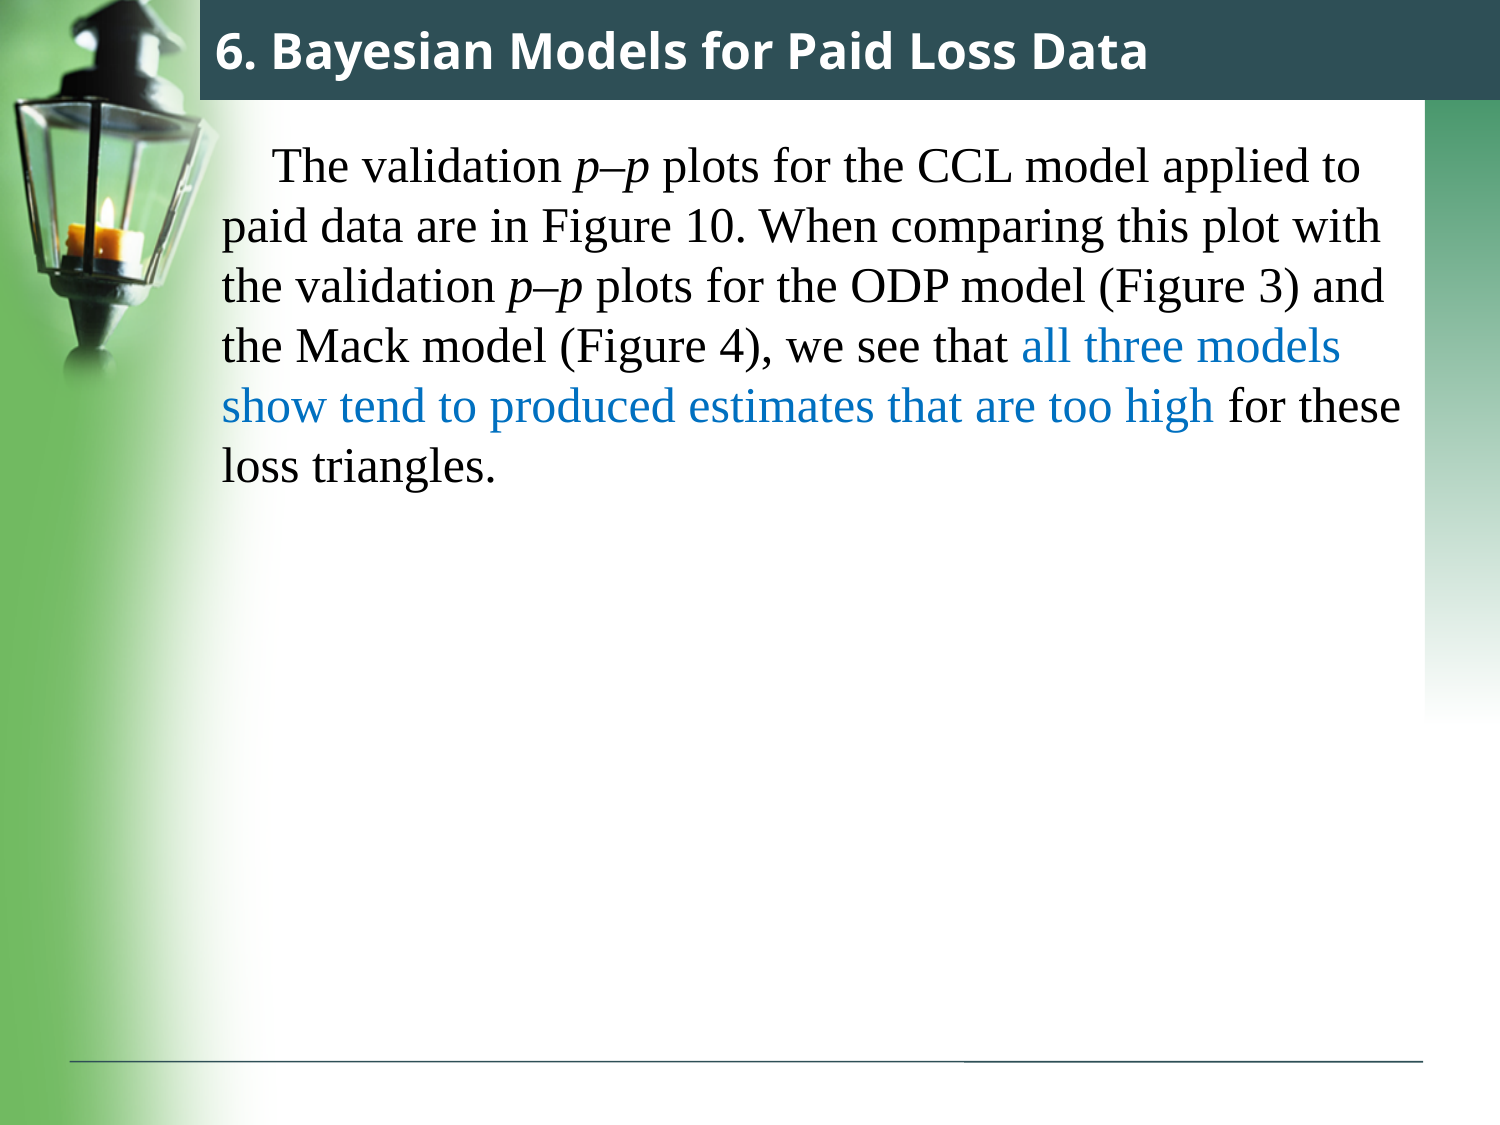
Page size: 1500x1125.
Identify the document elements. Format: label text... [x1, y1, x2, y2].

list The validation p–p plots for the CCL model applied to paid data are in Figure 10. When comparing this plot with the validation p–p plots for the ODP model (Figure 3) and the Mack model (Figure 4), we see that all three models show tend to produced estimates that are too high for these loss triangles. [206, 125, 1436, 1125]
picture [0, 0, 313, 1125]
title 6. Bayesian Models for Paid Loss Data [200, 0, 1500, 100]
